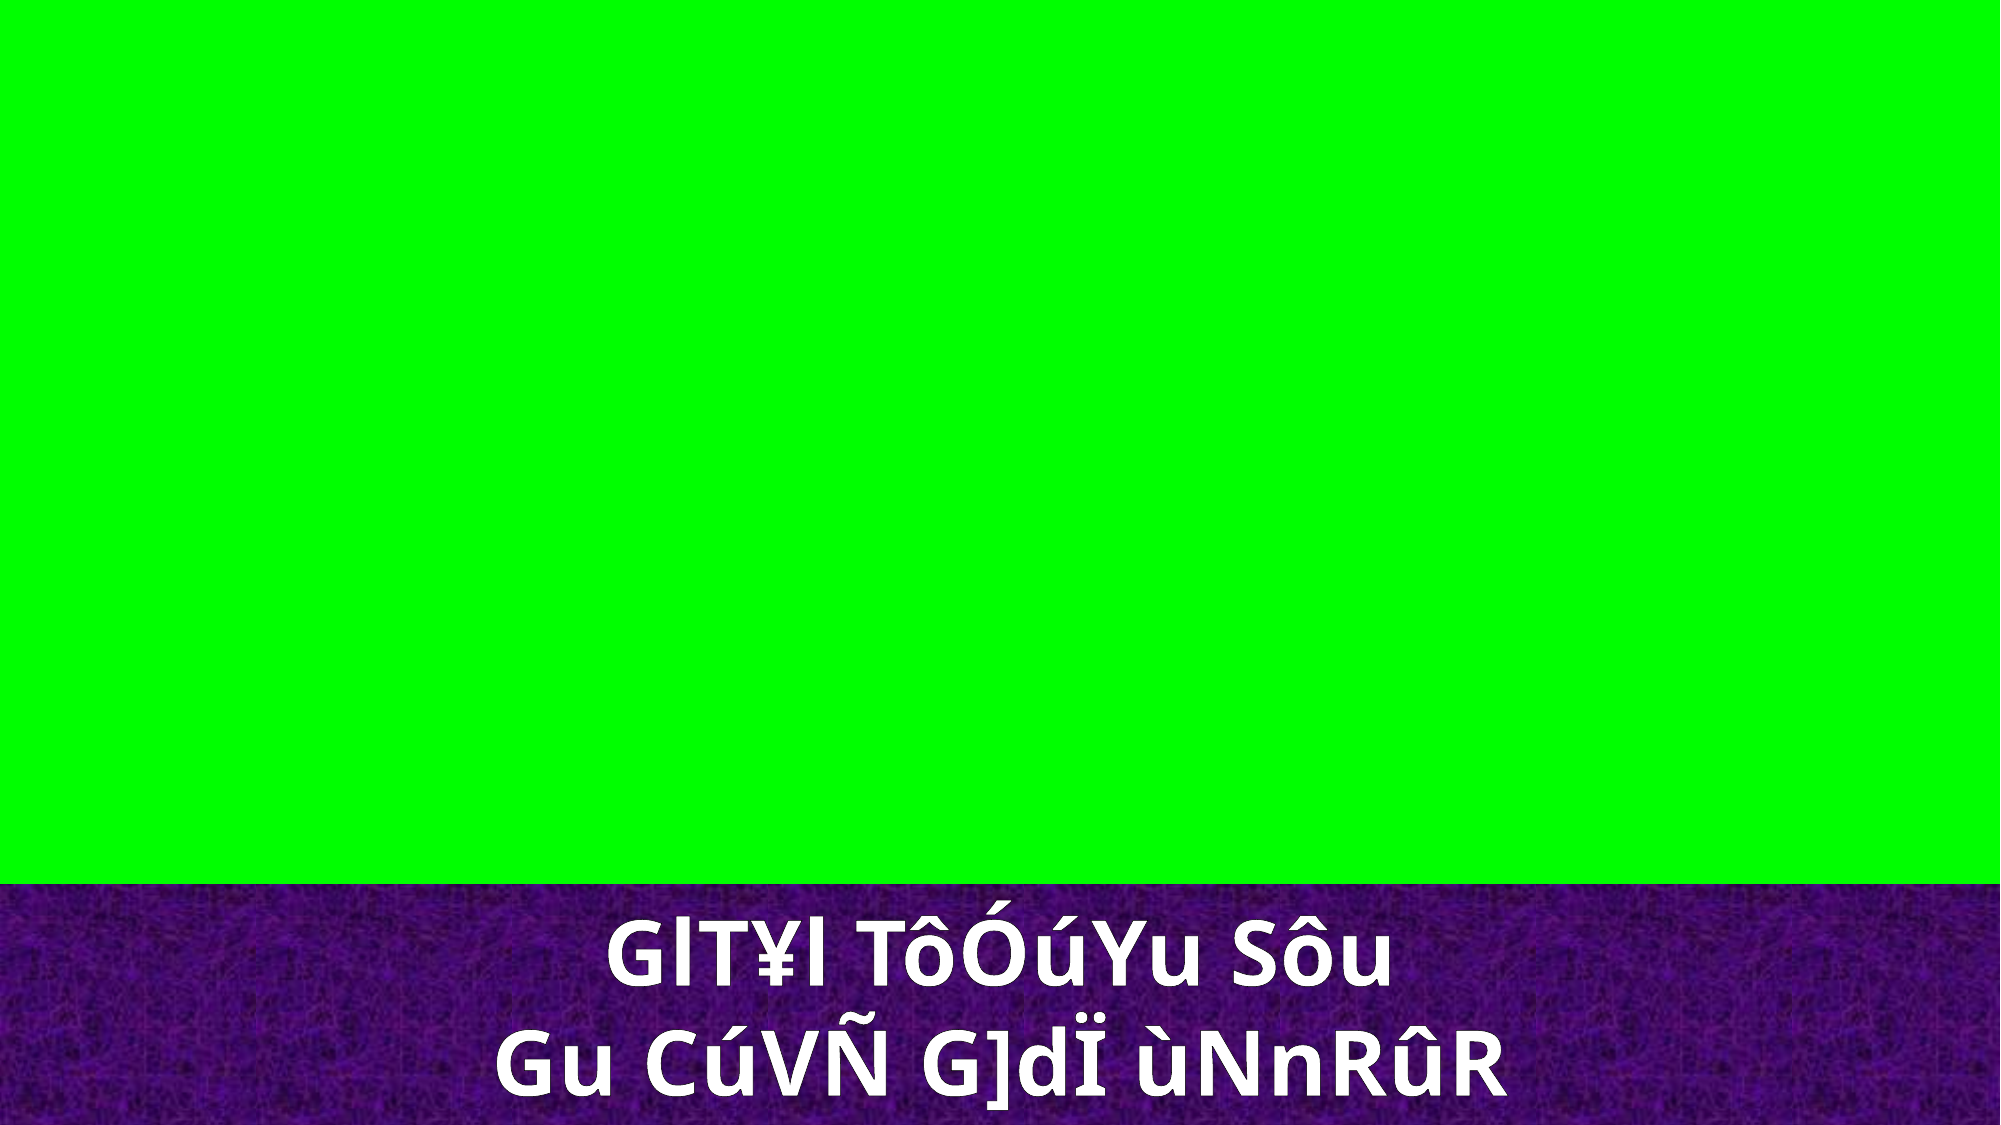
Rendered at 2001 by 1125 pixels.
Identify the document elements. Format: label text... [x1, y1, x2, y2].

text_box GlT¥l TôÓúYu Sôu Gu CúVÑ G]dÏ ùNnRûR [0, 886, 2000, 1122]
